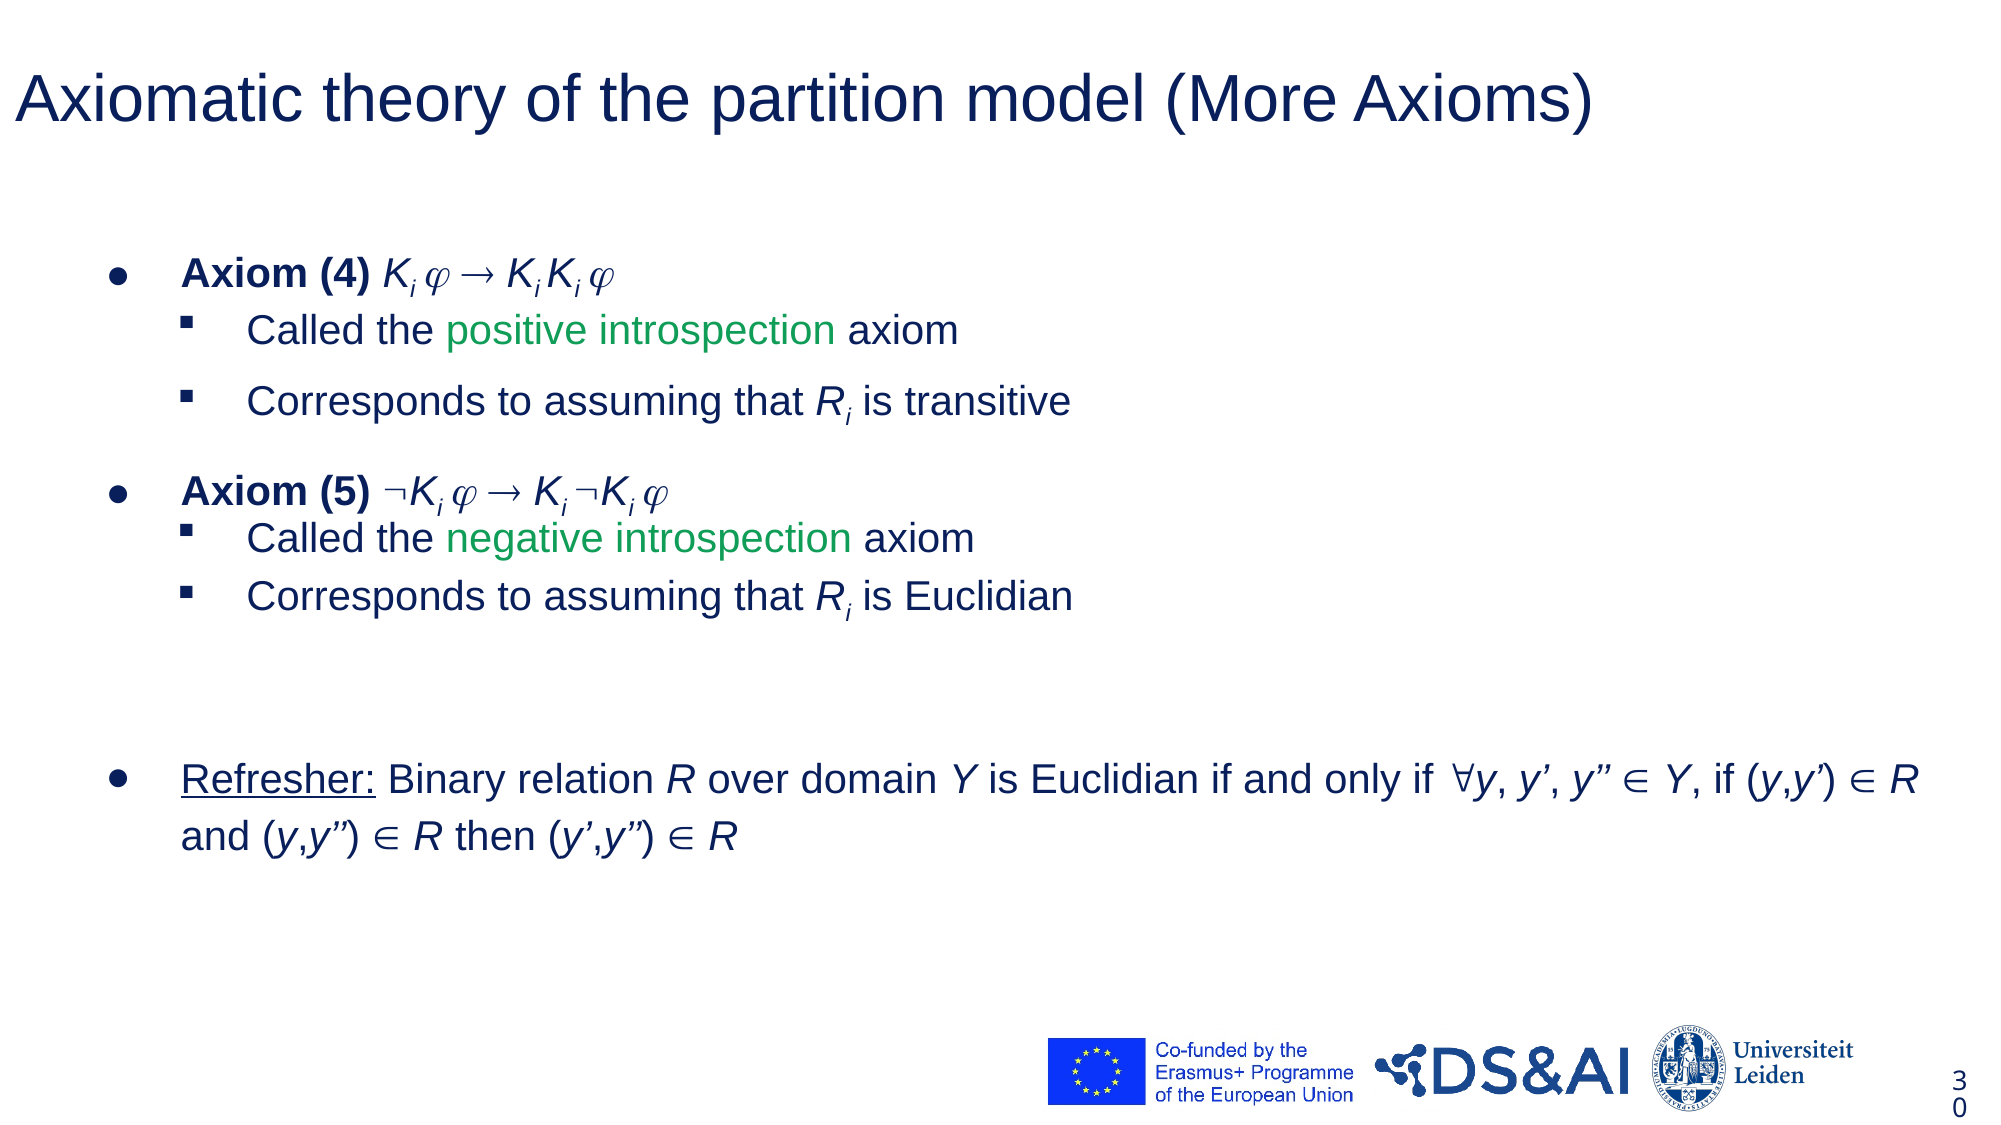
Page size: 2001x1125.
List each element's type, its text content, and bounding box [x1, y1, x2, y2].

picture [1031, 1013, 1857, 1125]
list Axiom (4) Ki   Ki Ki  Axiom (5) Ki   Ki Ki  Refresher: Binary relation R over domain Y is Euclidian if and only if y, y’, y’’  Y, if (y,y’)  R and (y,y’’)  R then (y’,y’’)  R [47, 221, 1953, 1013]
slide_number 30 [1936, 1049, 1985, 1115]
text_box Called the negative introspection axiom Corresponds to assuming that Ri is Euclidian [131, 487, 1165, 742]
list Called the positive introspection axiom Corresponds to assuming that Ri is transitive [130, 279, 1166, 535]
title Axiomatic theory of the partition model (More Axioms) [0, 10, 2000, 180]
